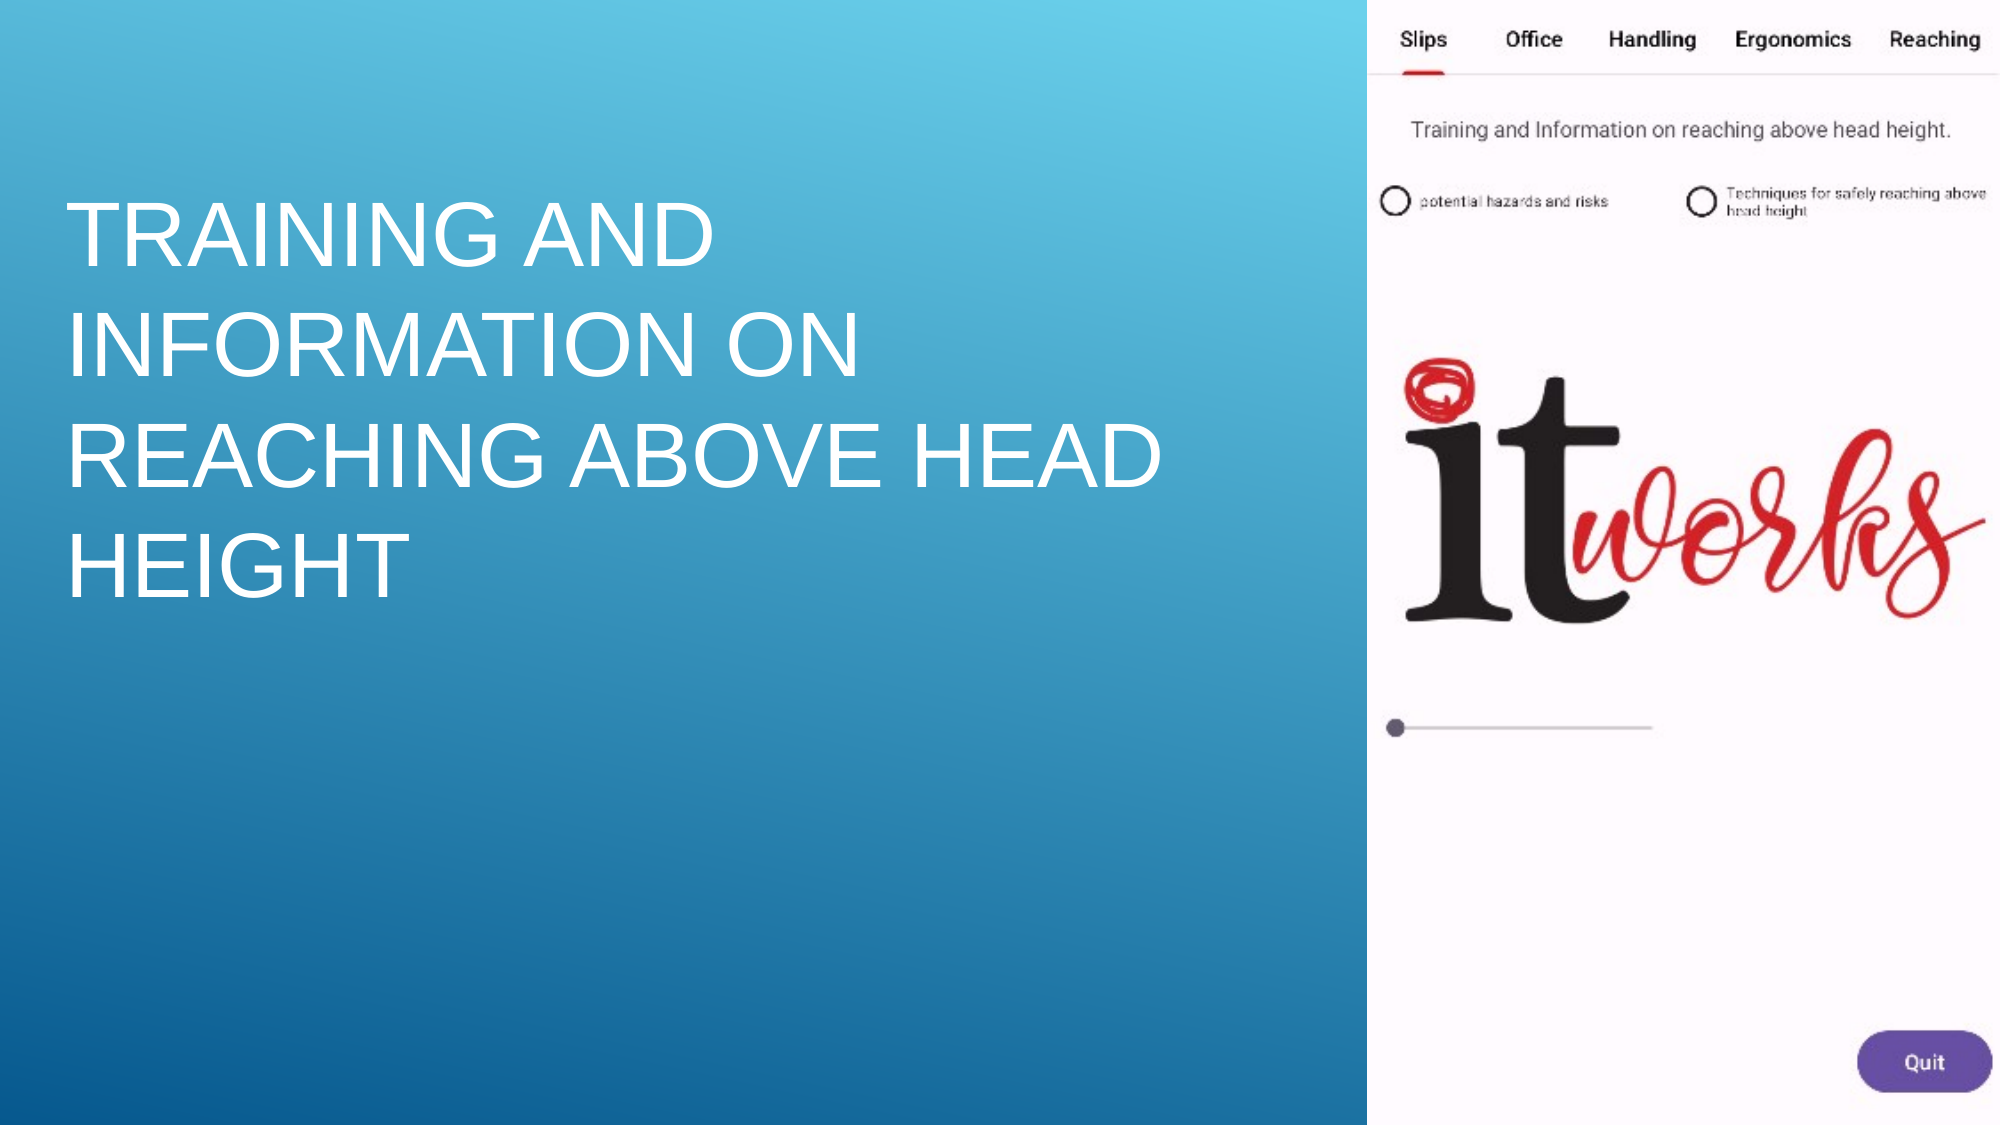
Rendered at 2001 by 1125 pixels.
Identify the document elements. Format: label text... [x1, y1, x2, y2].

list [1367, 0, 2000, 1125]
title Training and Information on reaching above head height [50, 161, 1244, 629]
